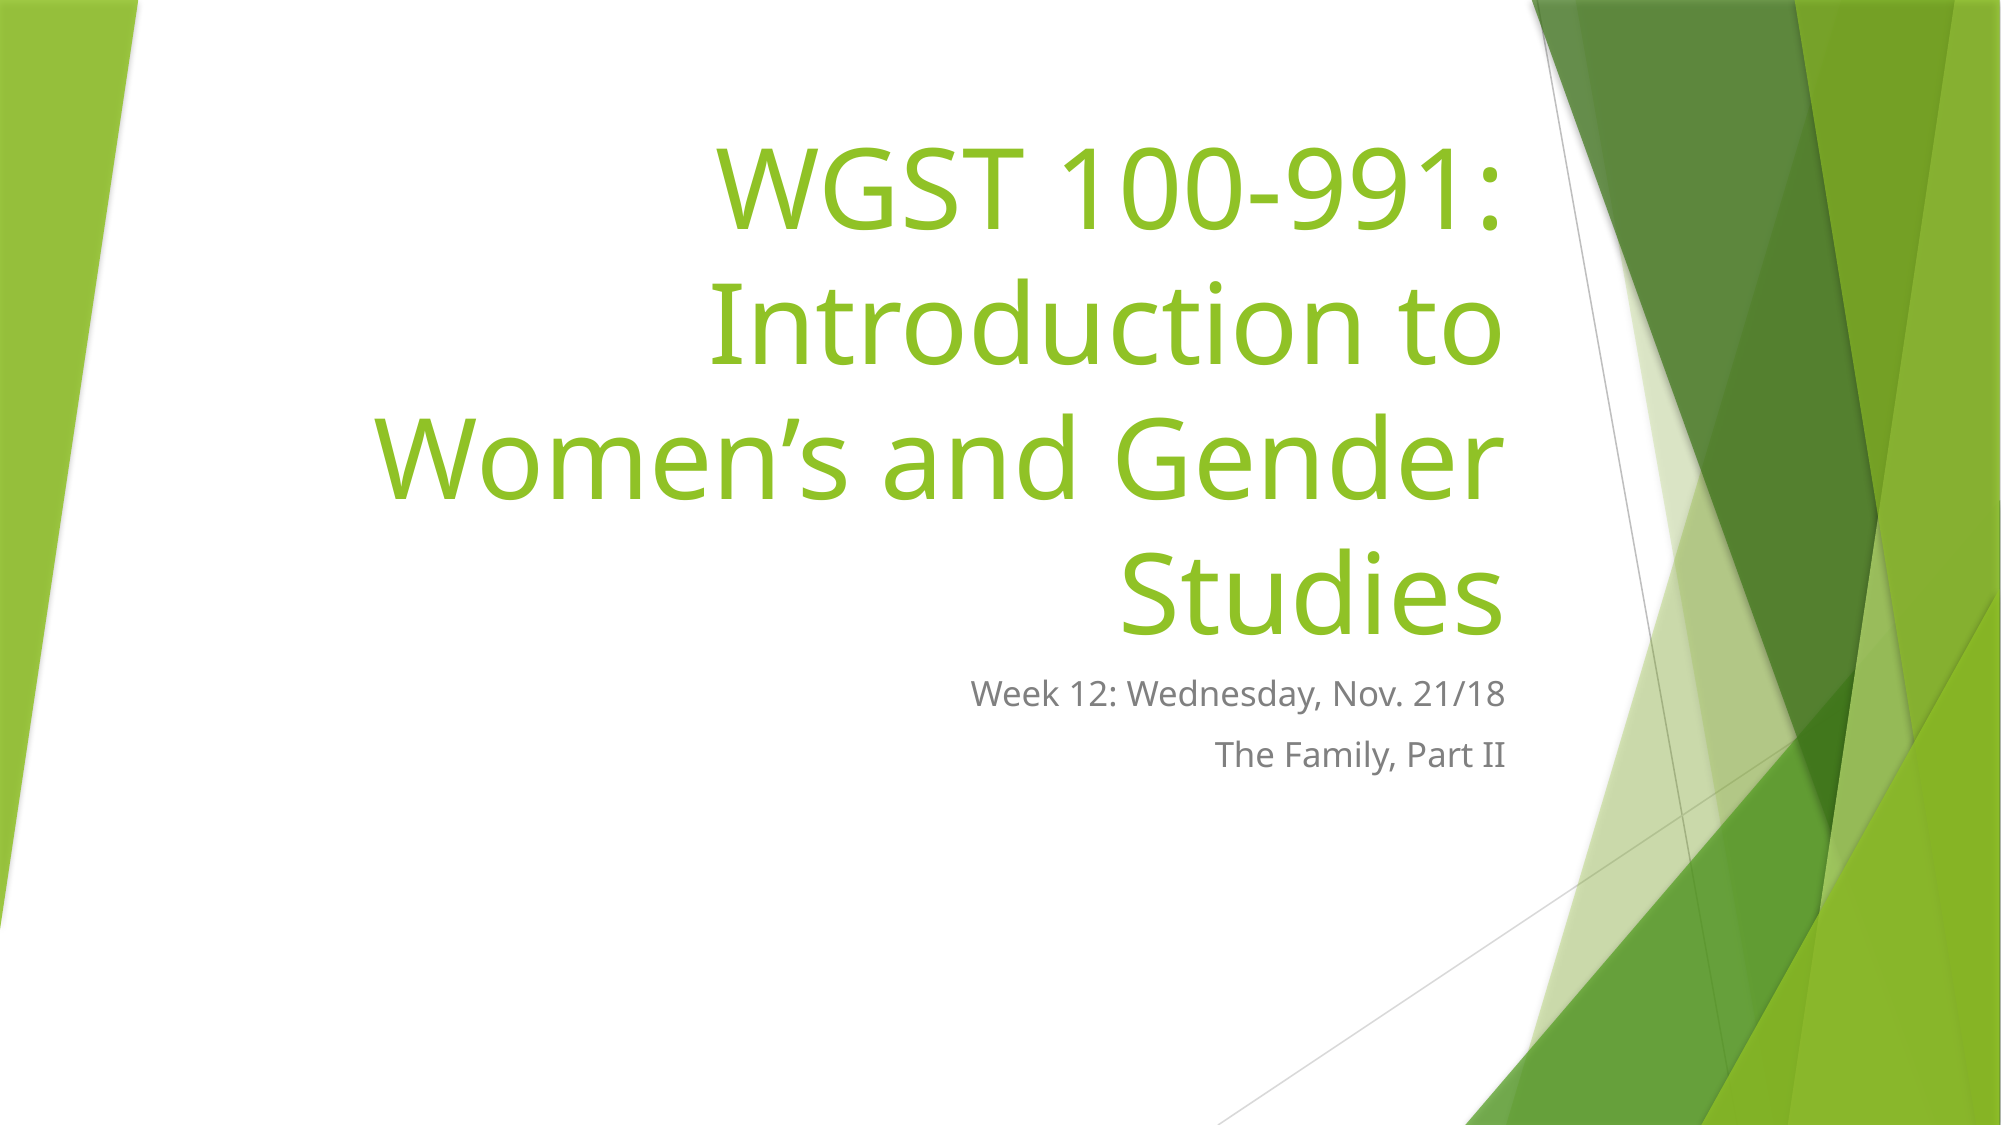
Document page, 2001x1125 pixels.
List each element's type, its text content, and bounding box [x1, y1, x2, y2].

title WGST 100-991: Introduction to Women’s and Gender Studies [247, 394, 1522, 664]
subtitle Week 12: Wednesday, Nov. 21/18 The Family, Part II [247, 664, 1522, 845]
